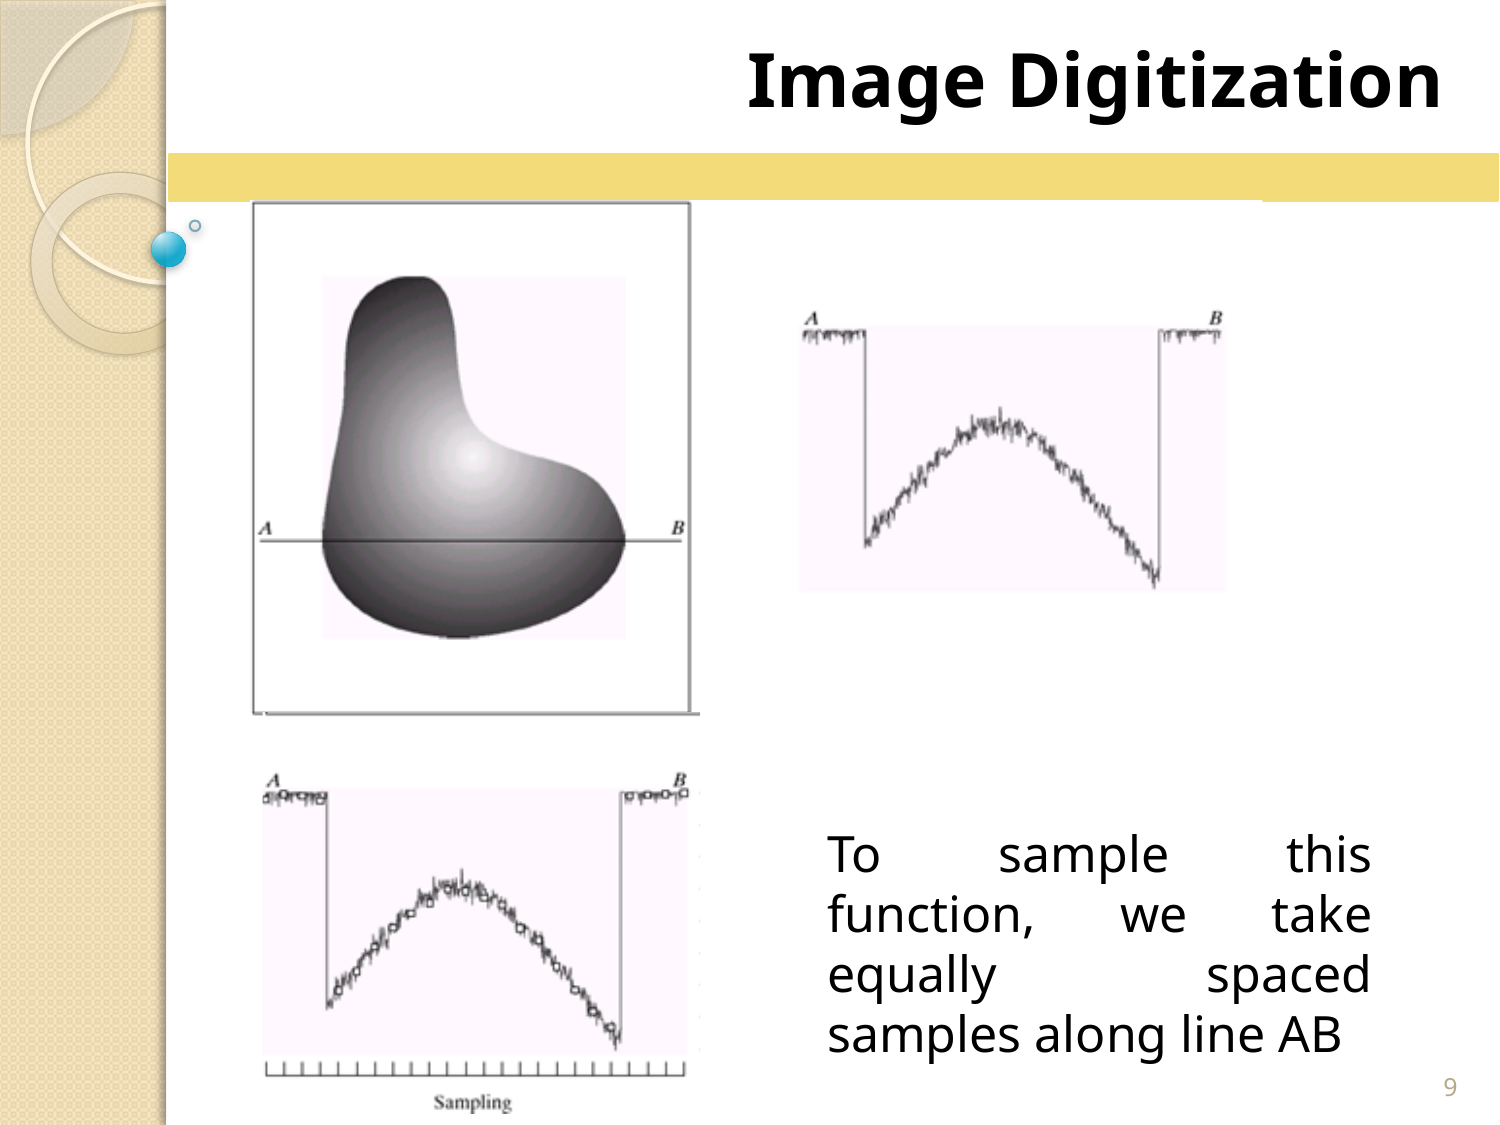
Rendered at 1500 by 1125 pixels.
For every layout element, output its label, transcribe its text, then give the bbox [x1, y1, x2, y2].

text_box Image Digitization [732, 24, 1459, 130]
picture [249, 199, 1263, 1114]
text_box [168, 153, 1499, 202]
text_box To sample this function, we take equally spaced samples along line AB [812, 815, 1388, 1071]
slide_number 9 [1413, 1034, 1488, 1113]
